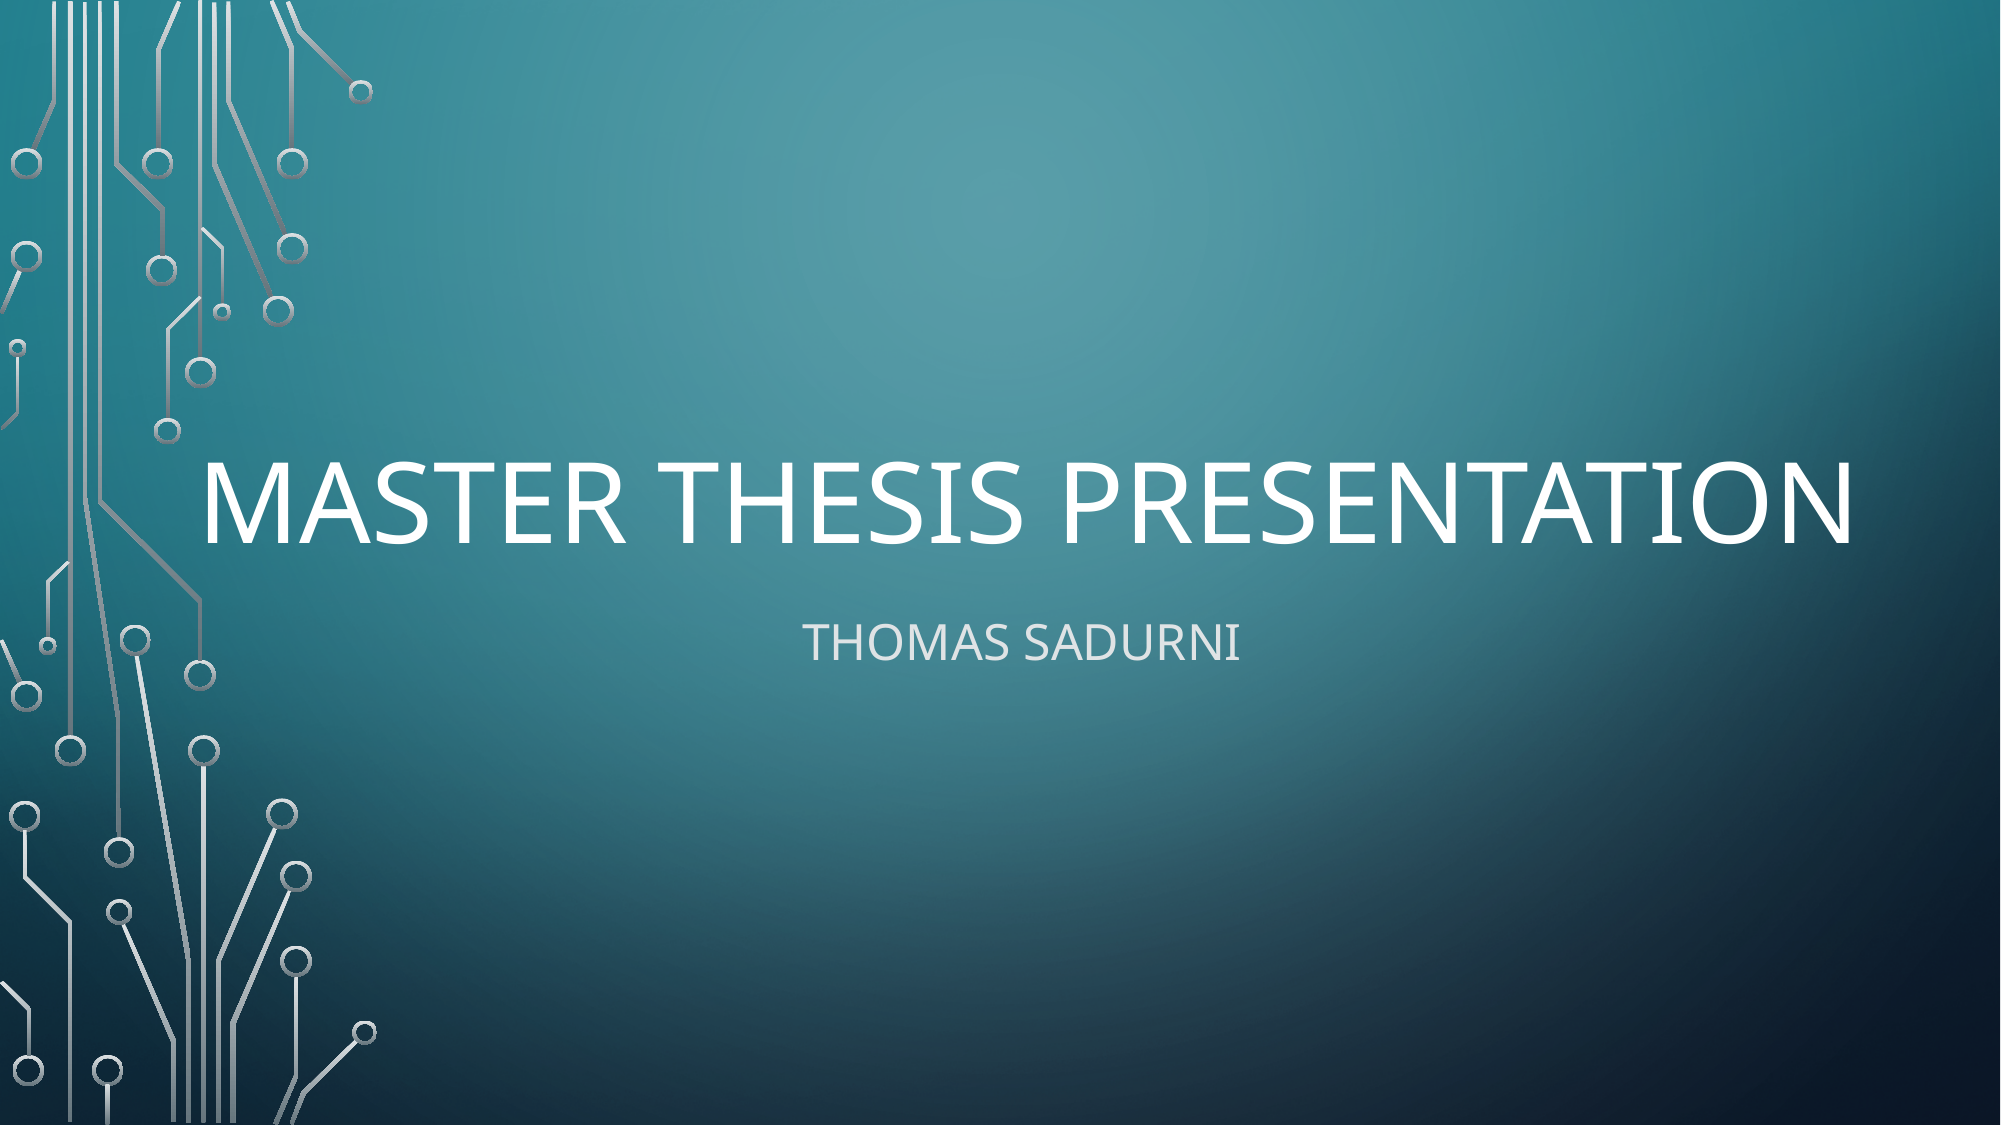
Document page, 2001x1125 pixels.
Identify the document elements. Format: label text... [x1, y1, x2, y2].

subtitle Thomas sadurni [307, 590, 1750, 863]
title Master thesis presentation [156, 184, 1902, 576]
